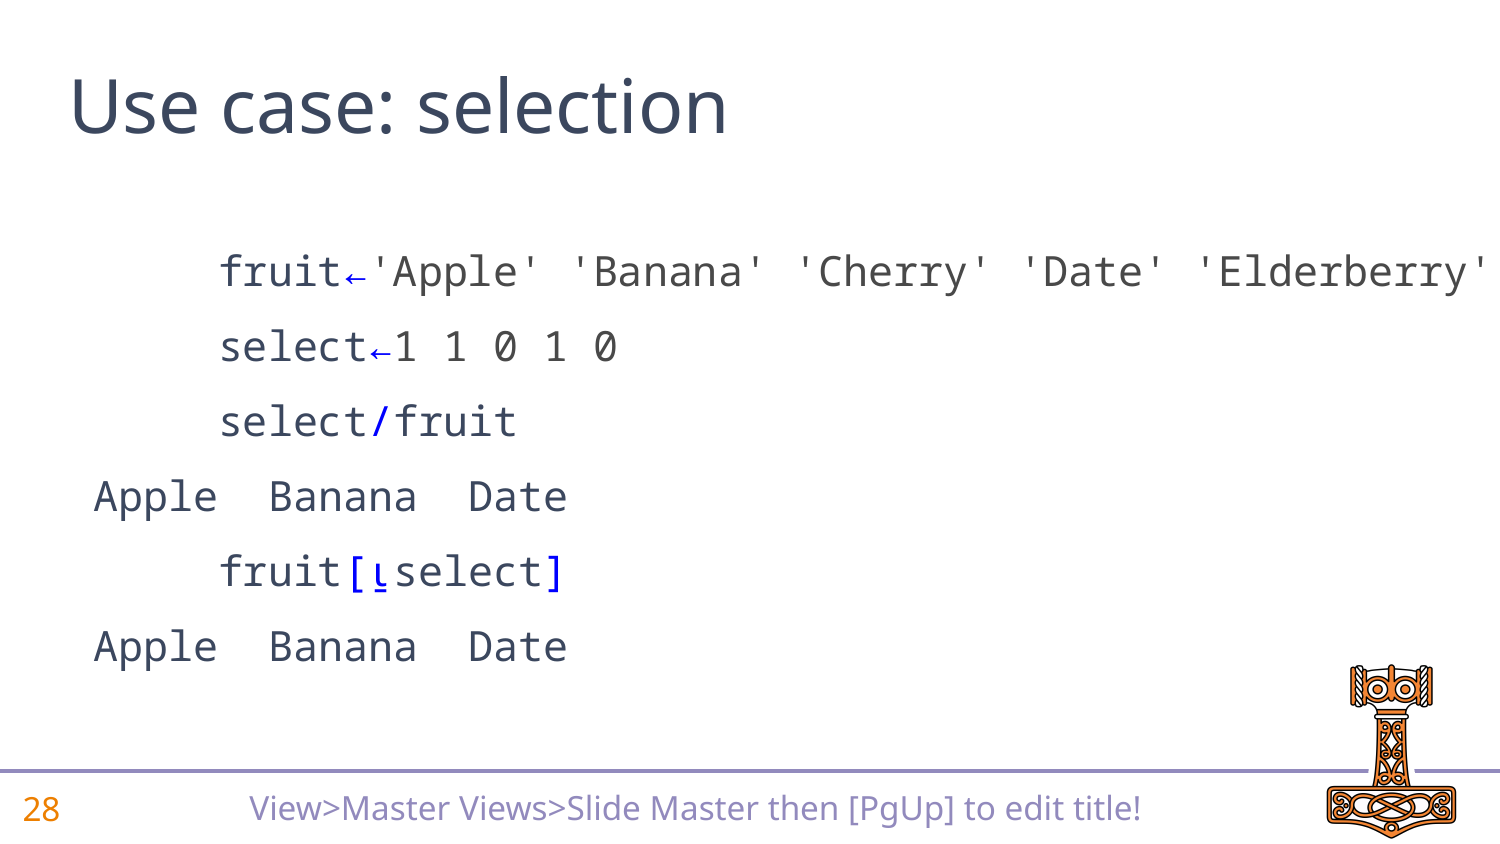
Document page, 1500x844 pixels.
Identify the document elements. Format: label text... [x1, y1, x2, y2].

list fruit←'Apple' 'Banana' 'Cherry' 'Date' 'Elderberry' select←1 1 0 1 0 select/fruit Apple Banana Date fruit[⍸select] Apple Banana Date [53, 237, 1500, 844]
title Use case: selection [53, 43, 1203, 157]
